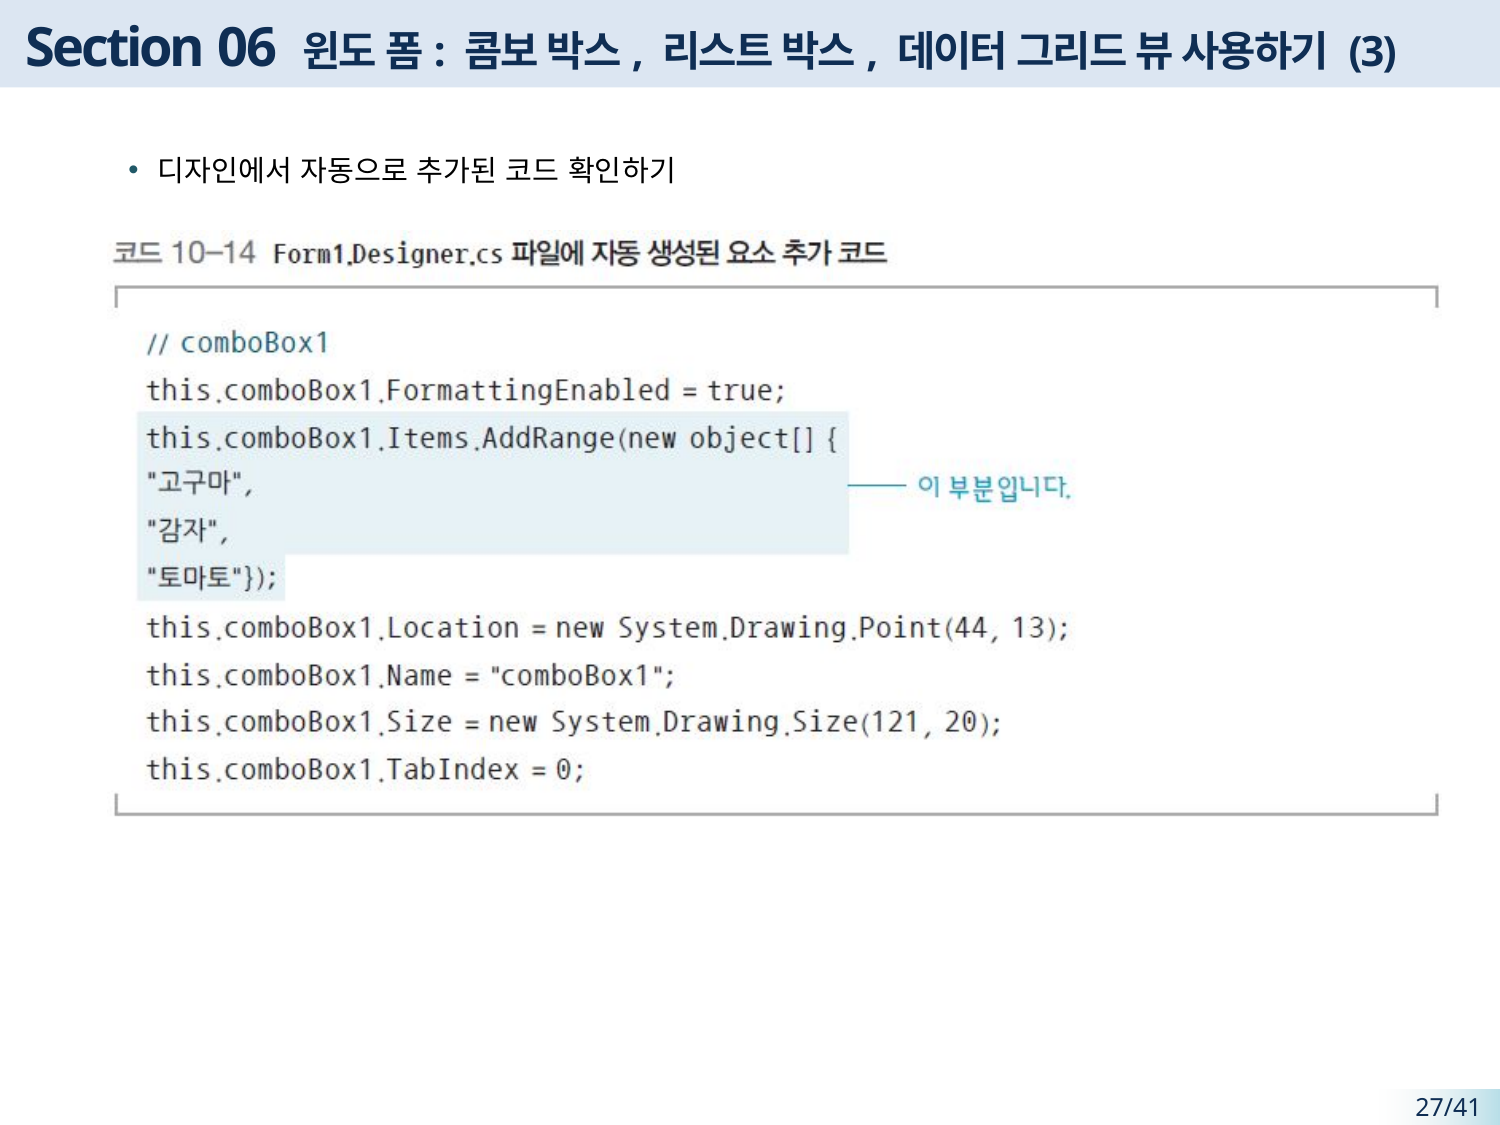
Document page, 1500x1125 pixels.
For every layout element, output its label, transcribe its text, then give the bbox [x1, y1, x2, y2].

title Section 06 윈도 폼: 콤보 박스, 리스트 박스, 데이터 그리드 뷰 사용하기 (3) [10, 5, 1459, 84]
picture [107, 229, 1442, 822]
list 디자인에서 자동으로 추가된 코드 확인하기 [10, 126, 1481, 1057]
